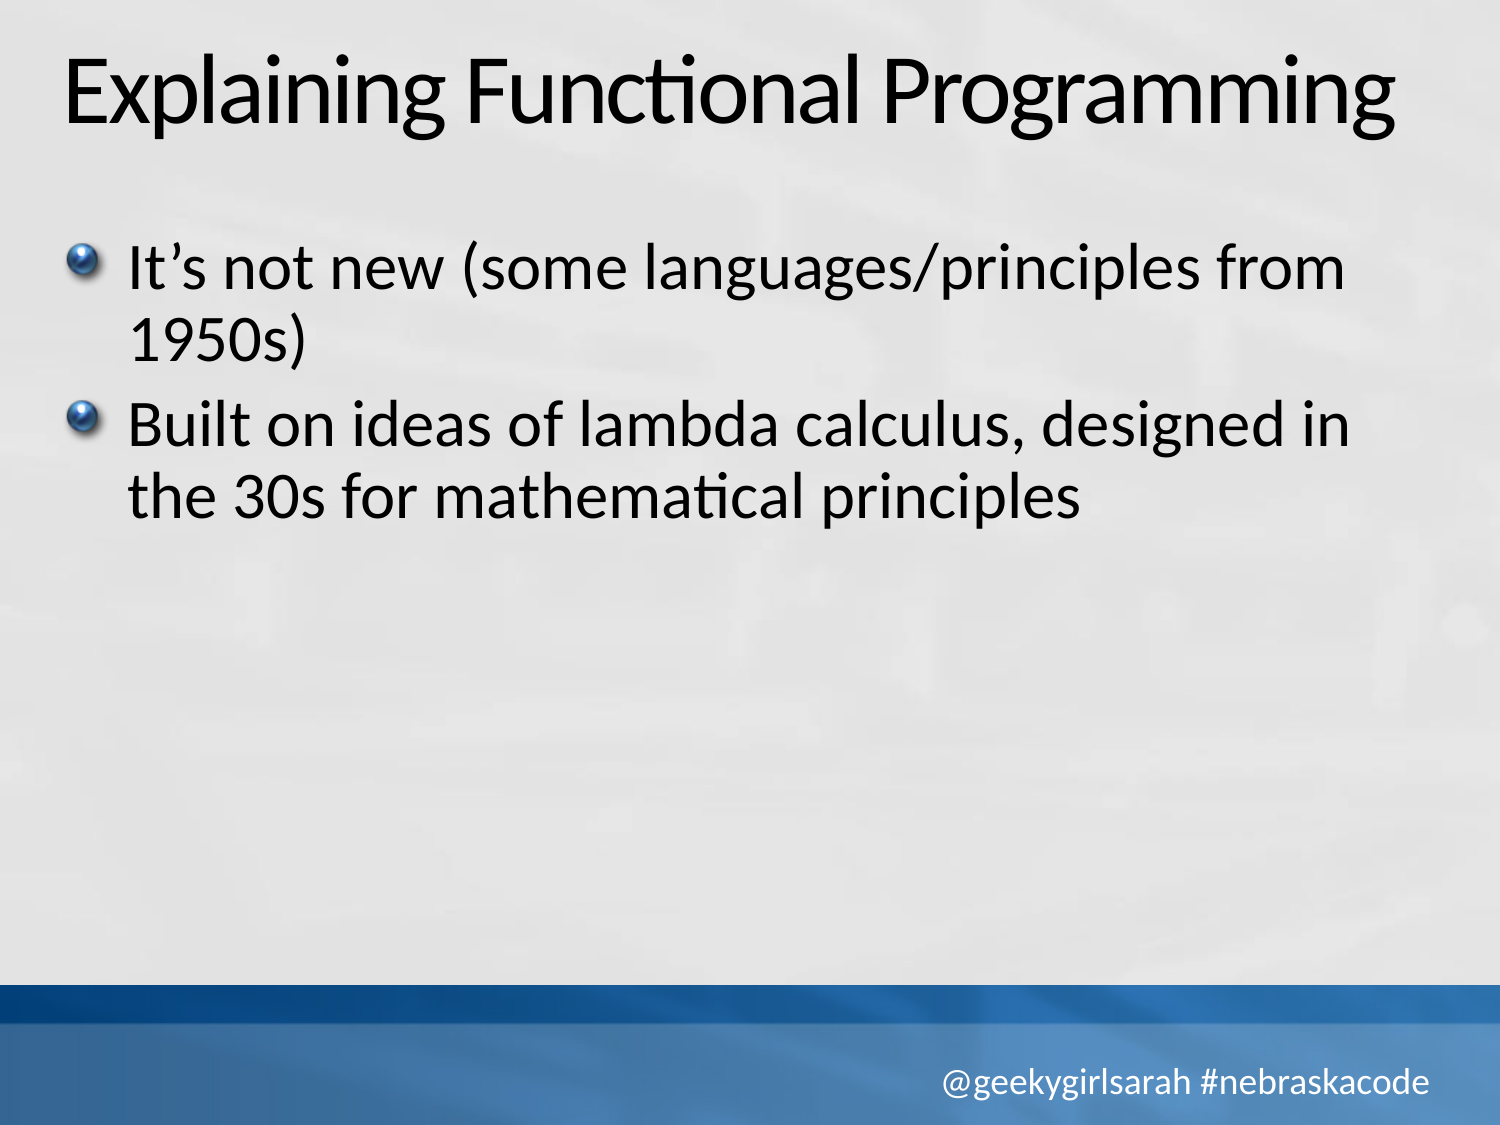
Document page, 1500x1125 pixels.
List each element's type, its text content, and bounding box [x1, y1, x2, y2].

list It’s not new (some languages/principles from 1950s) Built on ideas of lambda calculus, designed in the 30s for mathematical principles [62, 231, 1438, 539]
title Explaining Functional Programming [62, 37, 1438, 147]
picture [0, 0, 1500, 1125]
